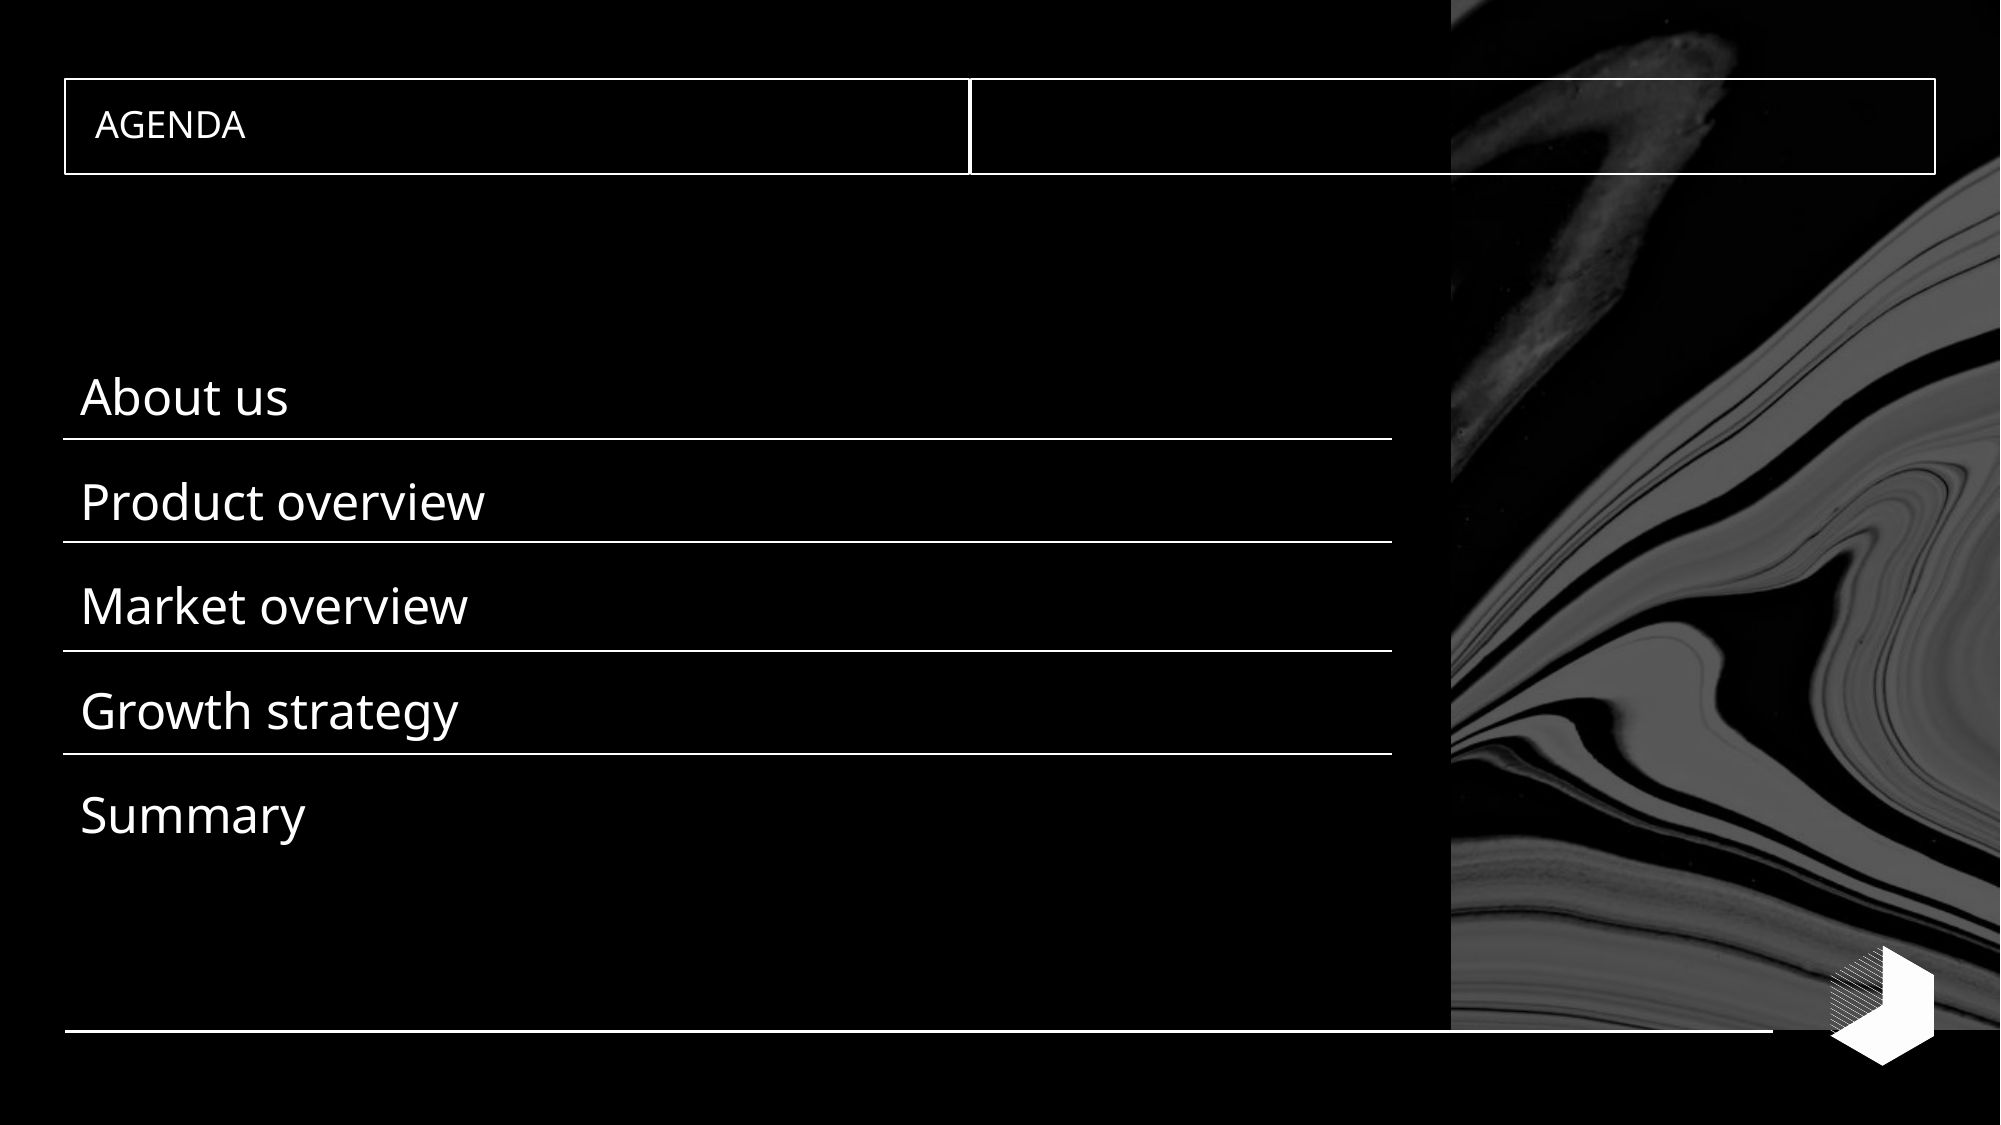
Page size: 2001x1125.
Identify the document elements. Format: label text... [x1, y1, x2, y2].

picture [1451, 80, 1934, 173]
list About us Product overview Market overview Growth strategy Summary [65, 328, 1338, 438]
list About us Product overview Market overview Growth strategy Summary [65, 755, 1338, 889]
picture [1451, 0, 2000, 1066]
title agenda [64, 78, 970, 175]
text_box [63, 438, 1392, 755]
